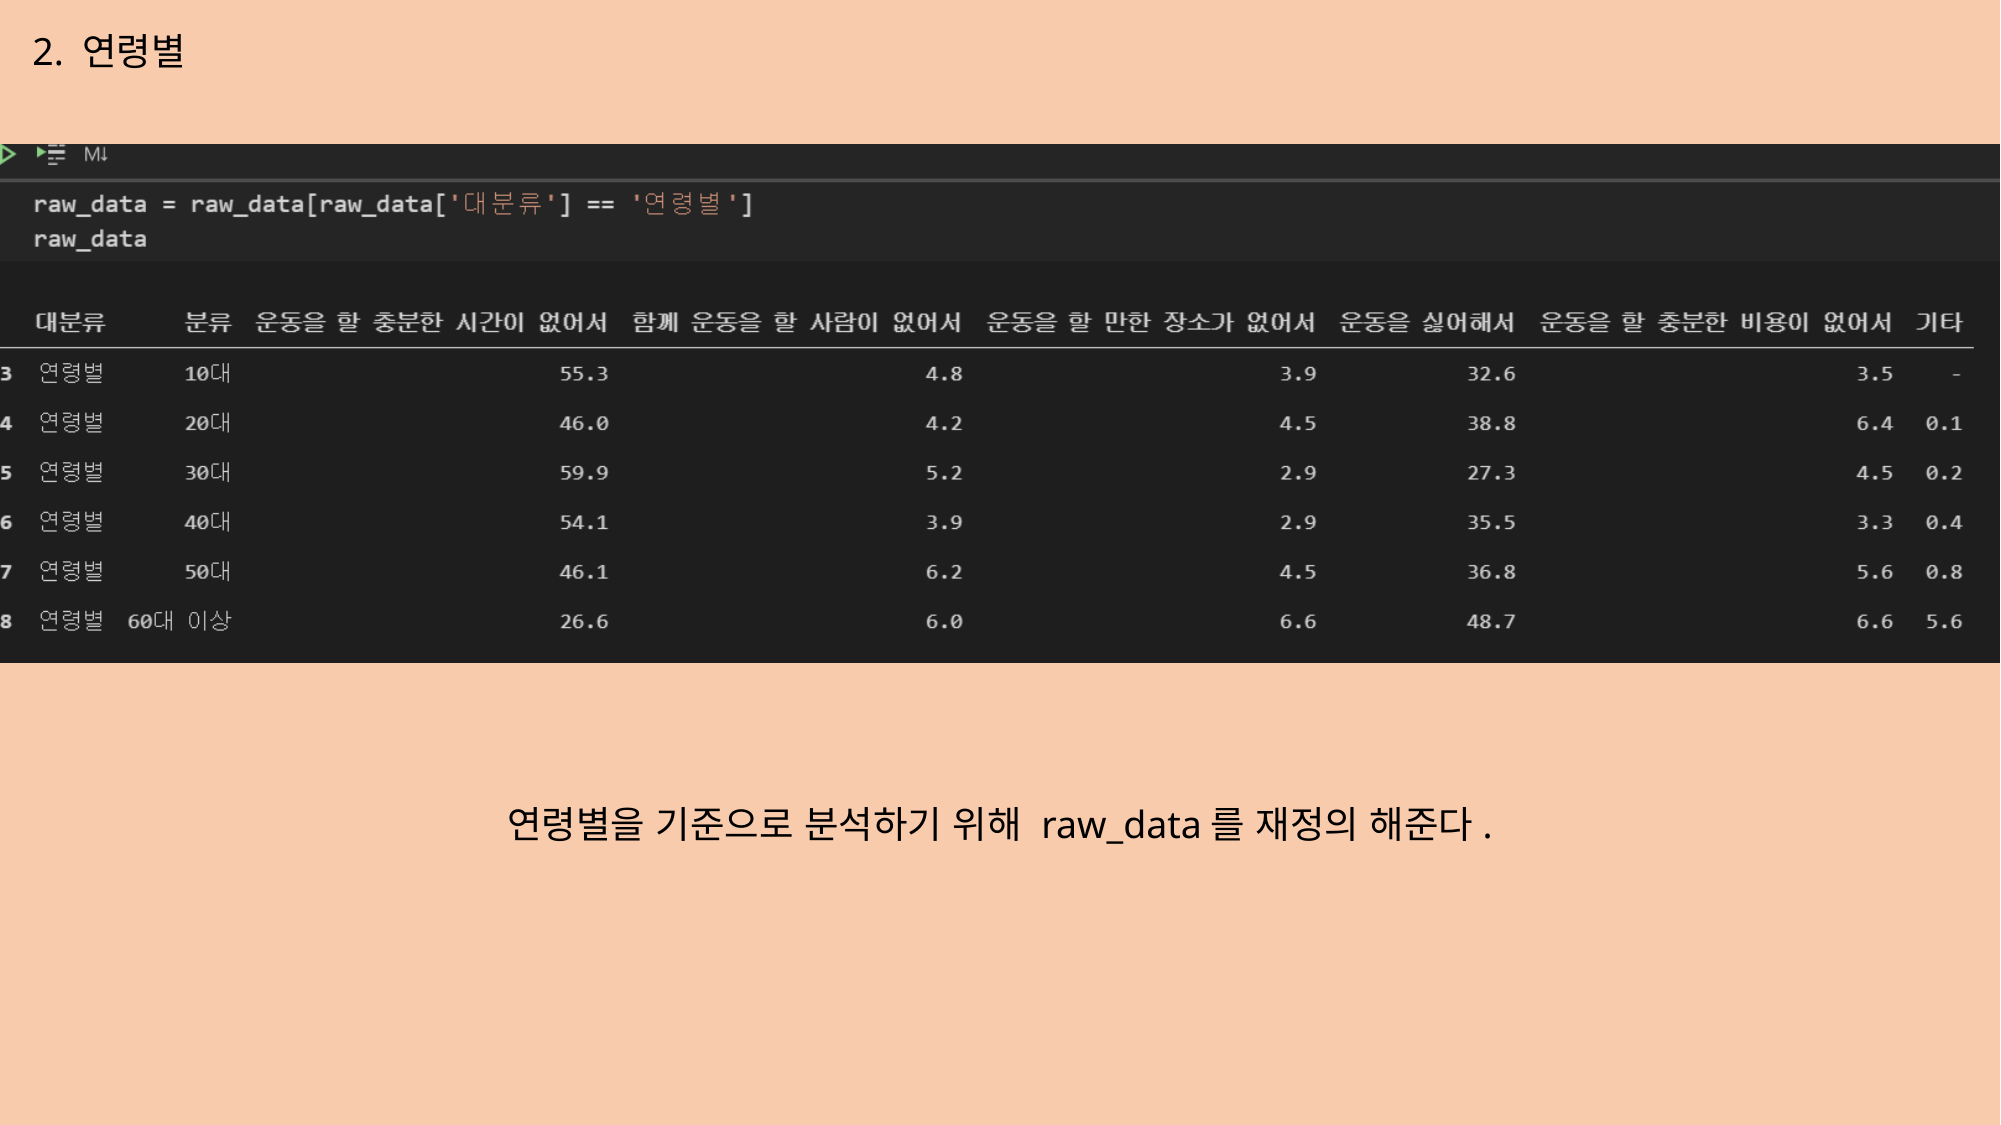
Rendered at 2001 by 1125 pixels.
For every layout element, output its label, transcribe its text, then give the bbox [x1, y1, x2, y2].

text_box 연령별을 기준으로 분석하기 위해 raw_data를 재정의 해준다. [492, 793, 1508, 854]
text_box 2. 연령별 [17, 20, 206, 81]
picture [0, 144, 2000, 664]
